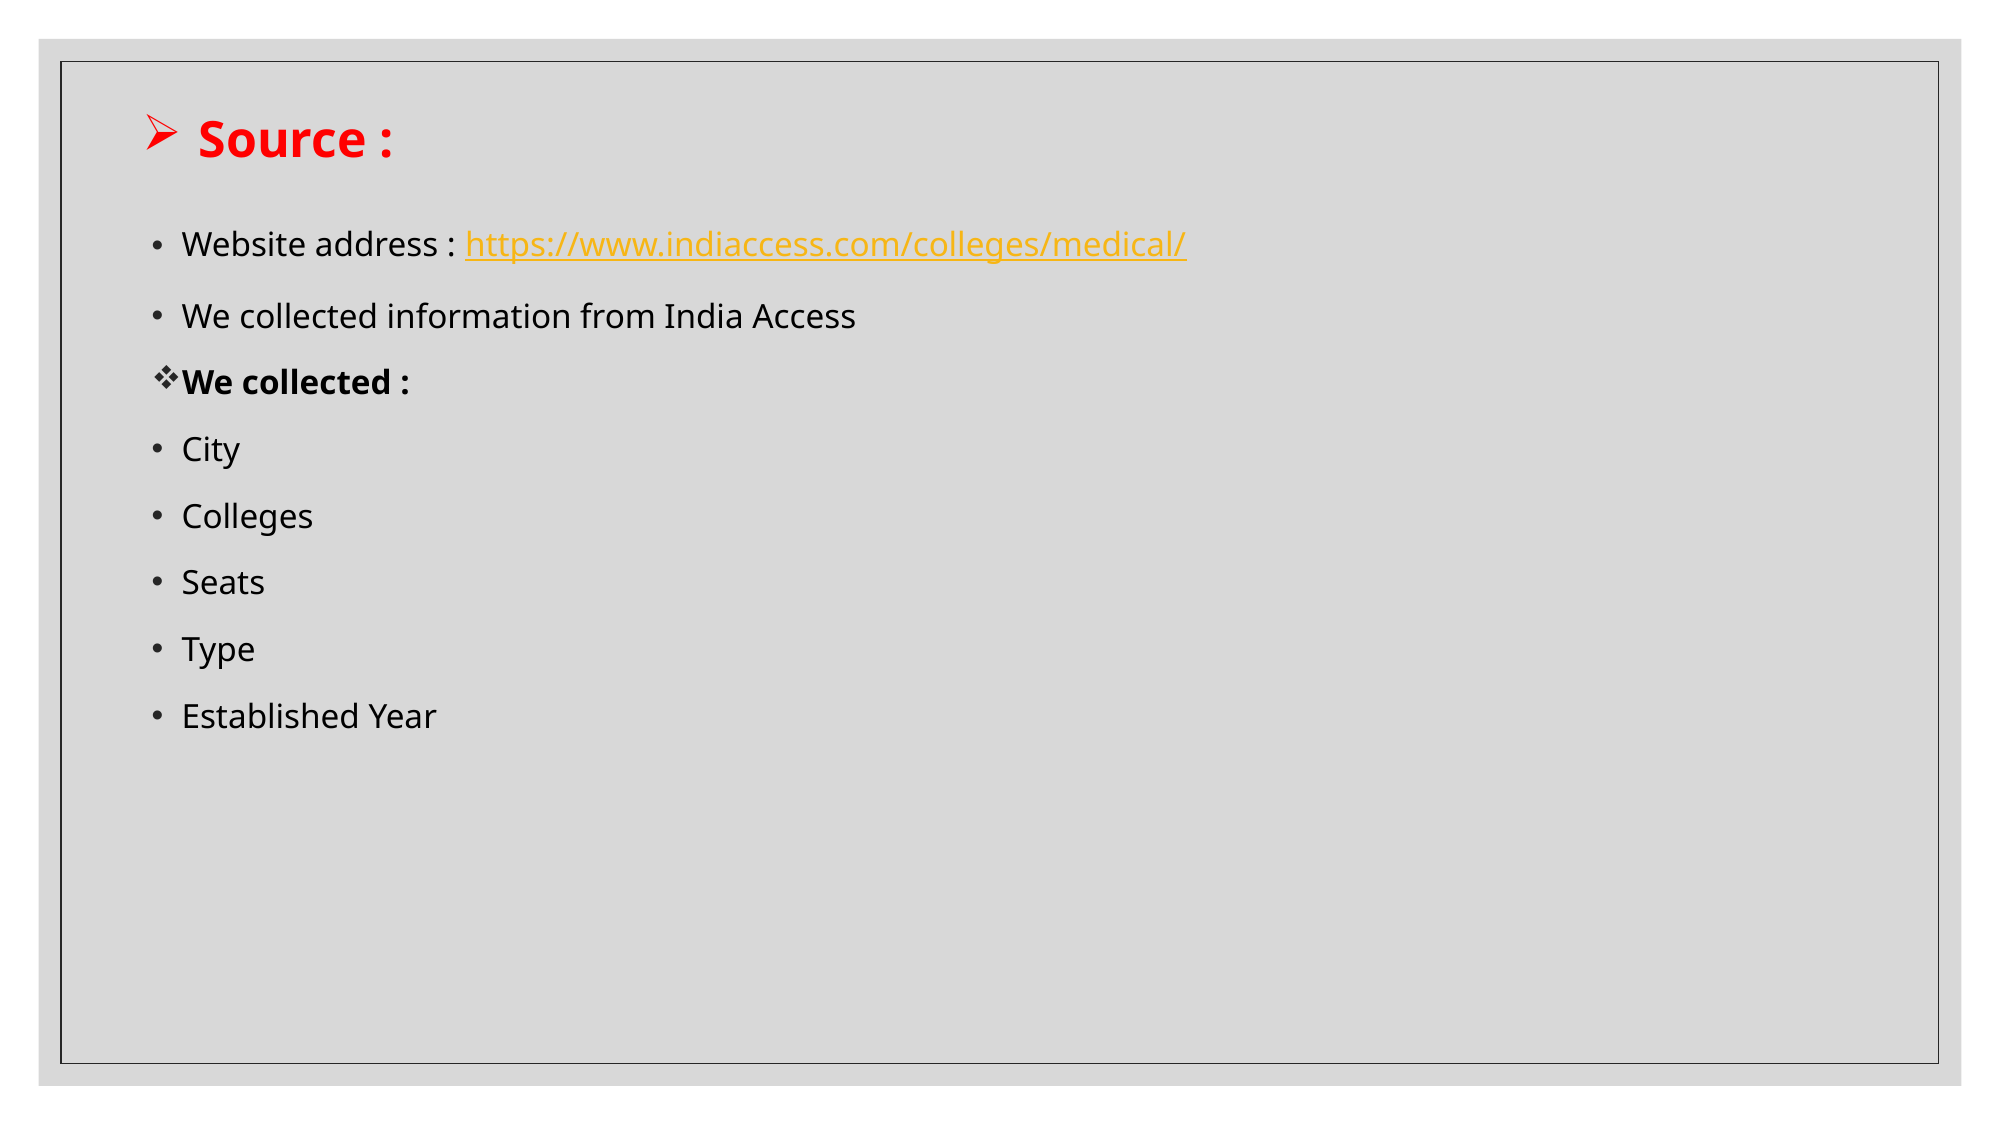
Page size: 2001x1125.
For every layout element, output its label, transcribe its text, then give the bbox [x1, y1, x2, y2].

title Source : [127, 105, 1825, 179]
list Website address : https://www.indiaccess.com/colleges/medical/ We collected information from India Access We collected : City Colleges Seats Type Established Year [136, 206, 1825, 977]
